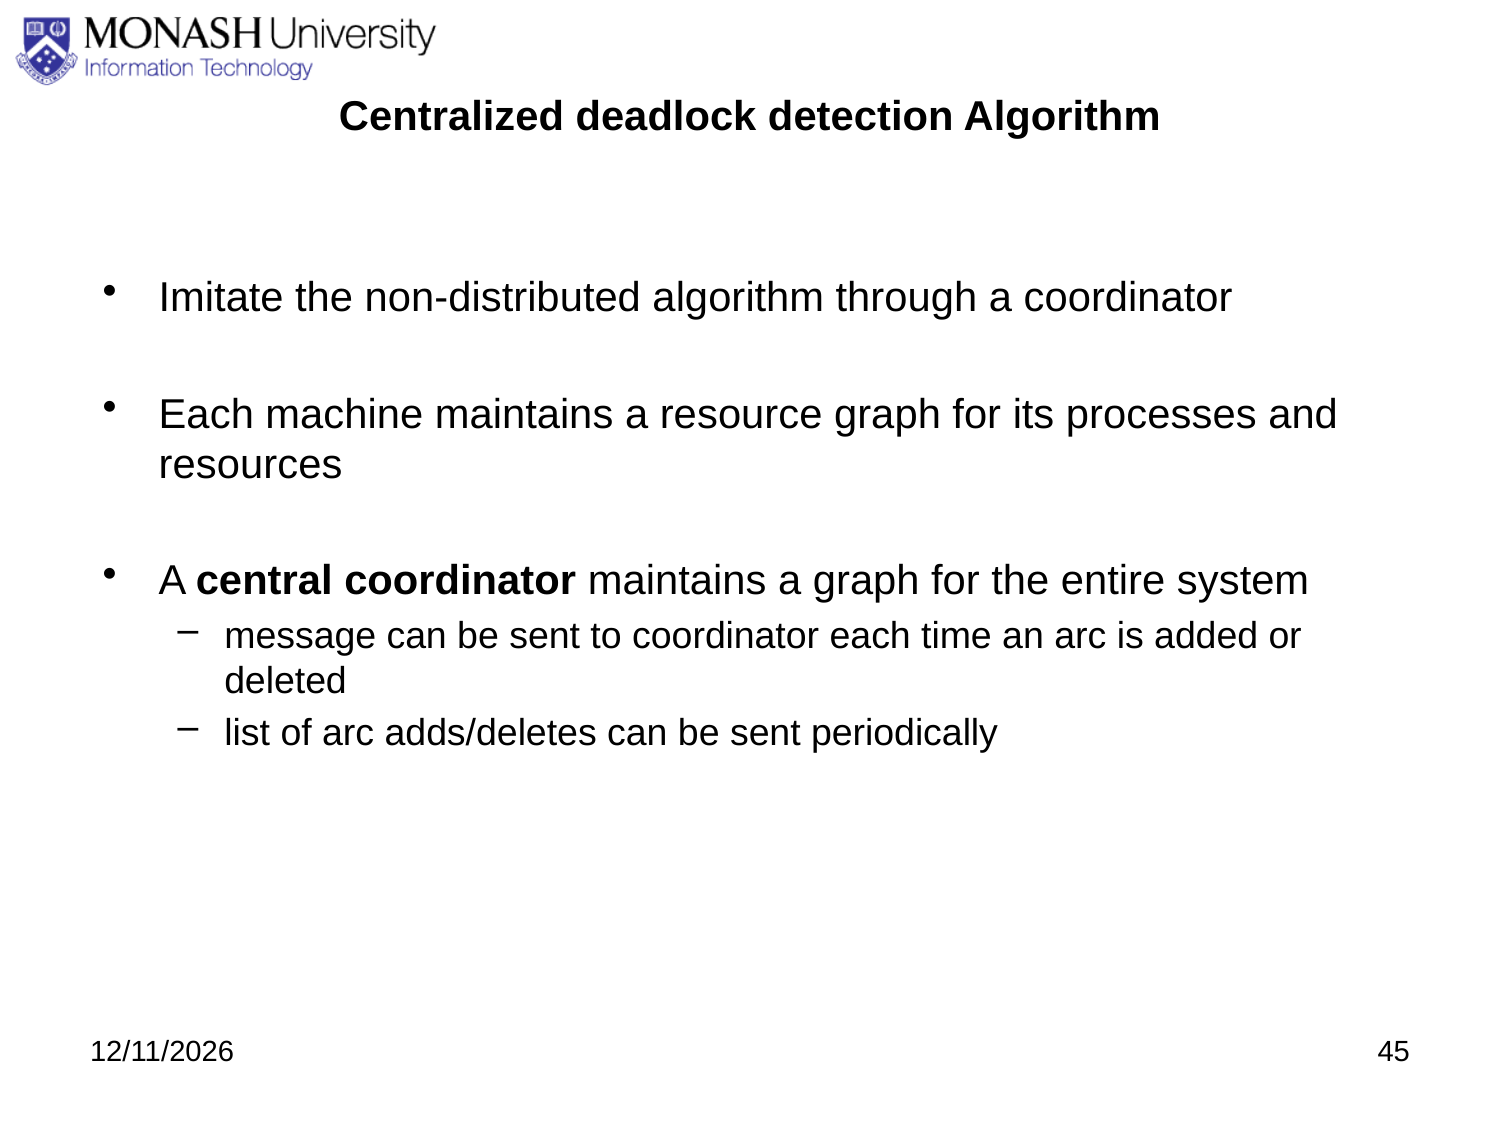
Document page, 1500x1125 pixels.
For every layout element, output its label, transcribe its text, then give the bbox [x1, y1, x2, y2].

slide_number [74, 1024, 426, 1103]
picture [0, 0, 438, 101]
title Centralized deadlock detection Algorithm [75, 45, 1425, 233]
list Imitate the non-distributed algorithm through a coordinator Each machine maintains a resource graph for its processes and resources A central coordinator maintains a graph for the entire system message can be sent to coordinator each time an arc is added or deleted list of arc adds/deletes can be sent periodically [87, 262, 1438, 1005]
slide_number 45 [1074, 1024, 1426, 1103]
